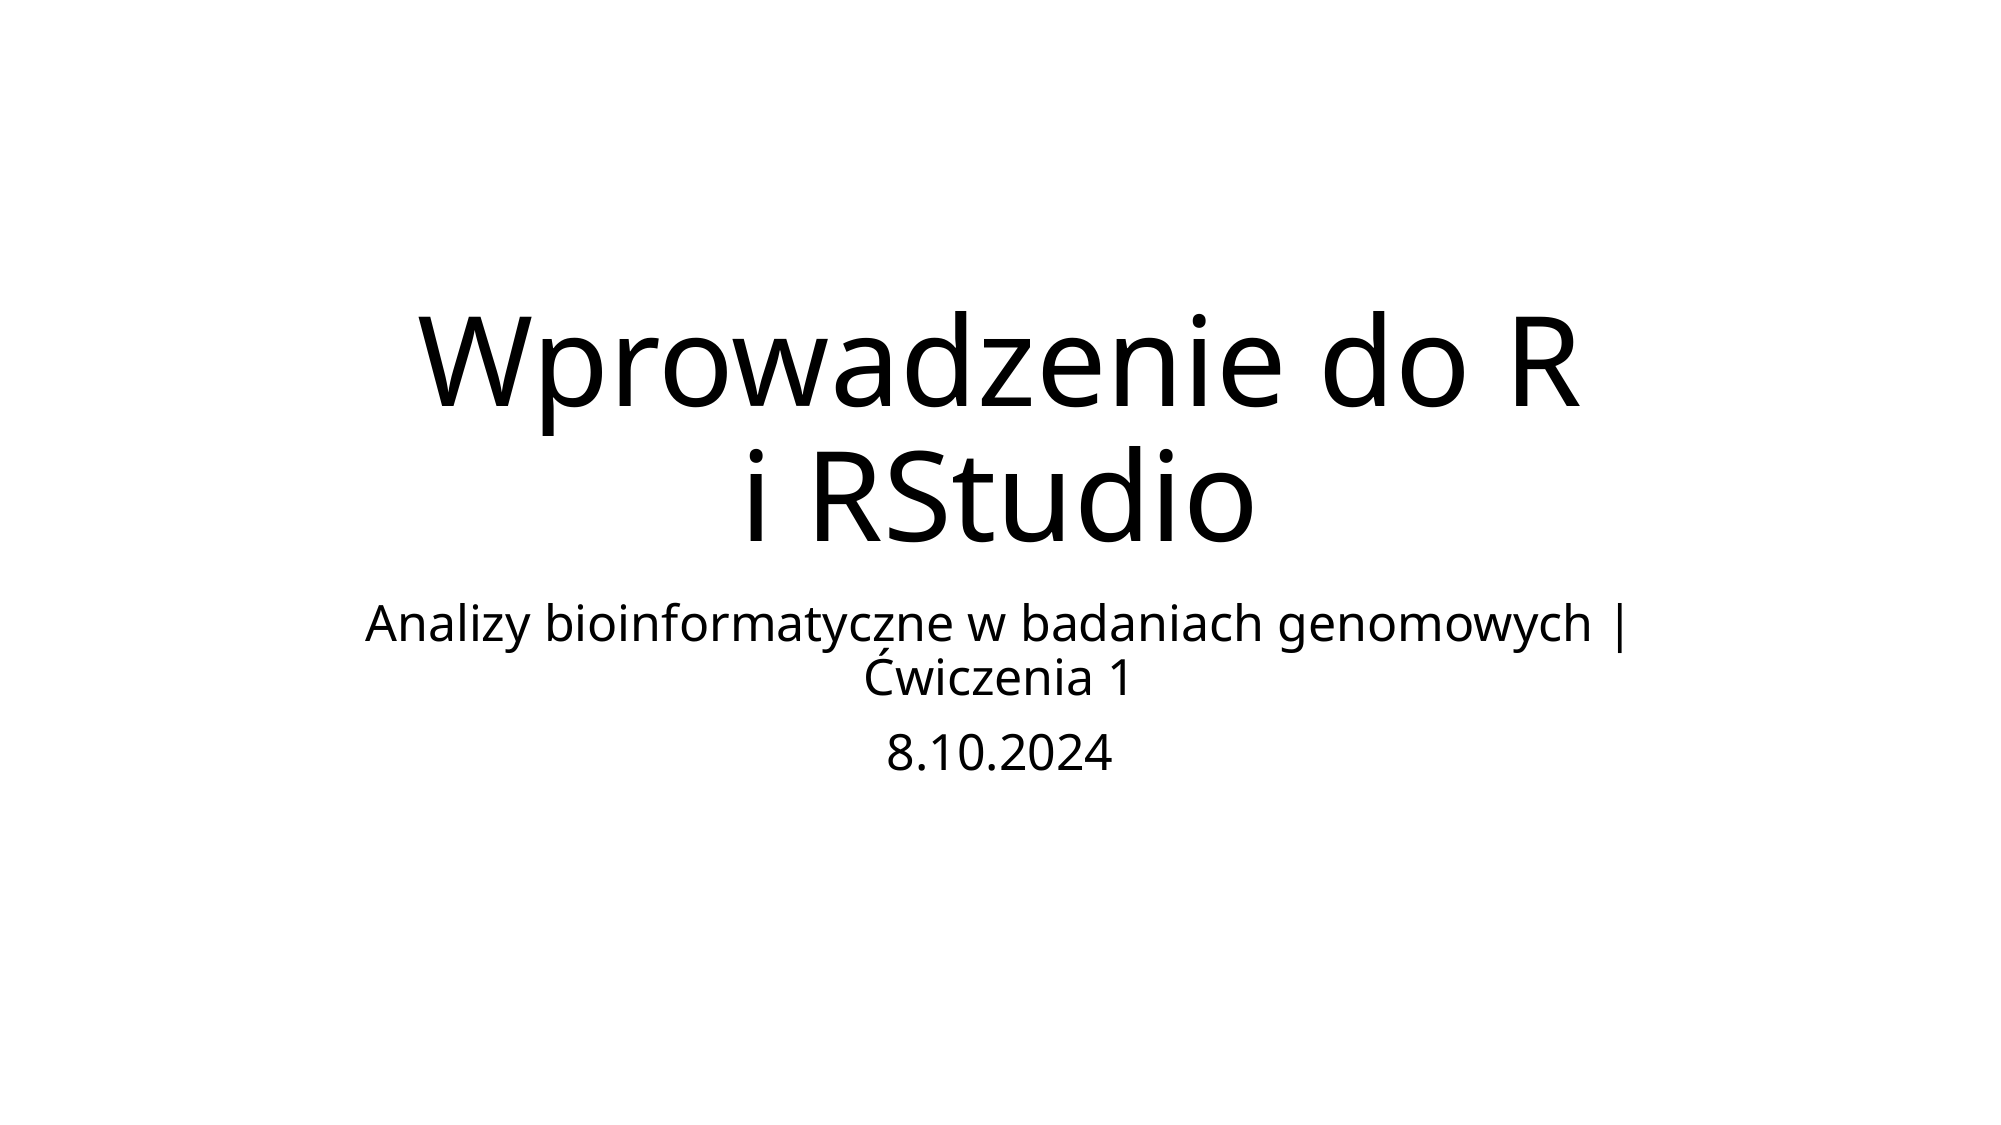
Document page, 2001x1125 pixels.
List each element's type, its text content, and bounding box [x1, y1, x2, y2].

subtitle Analizy bioinformatyczne w badaniach genomowych | Ćwiczenia 1 8.10.2024 [249, 590, 1750, 863]
title Wprowadzenie do R i RStudio [249, 184, 1750, 576]
